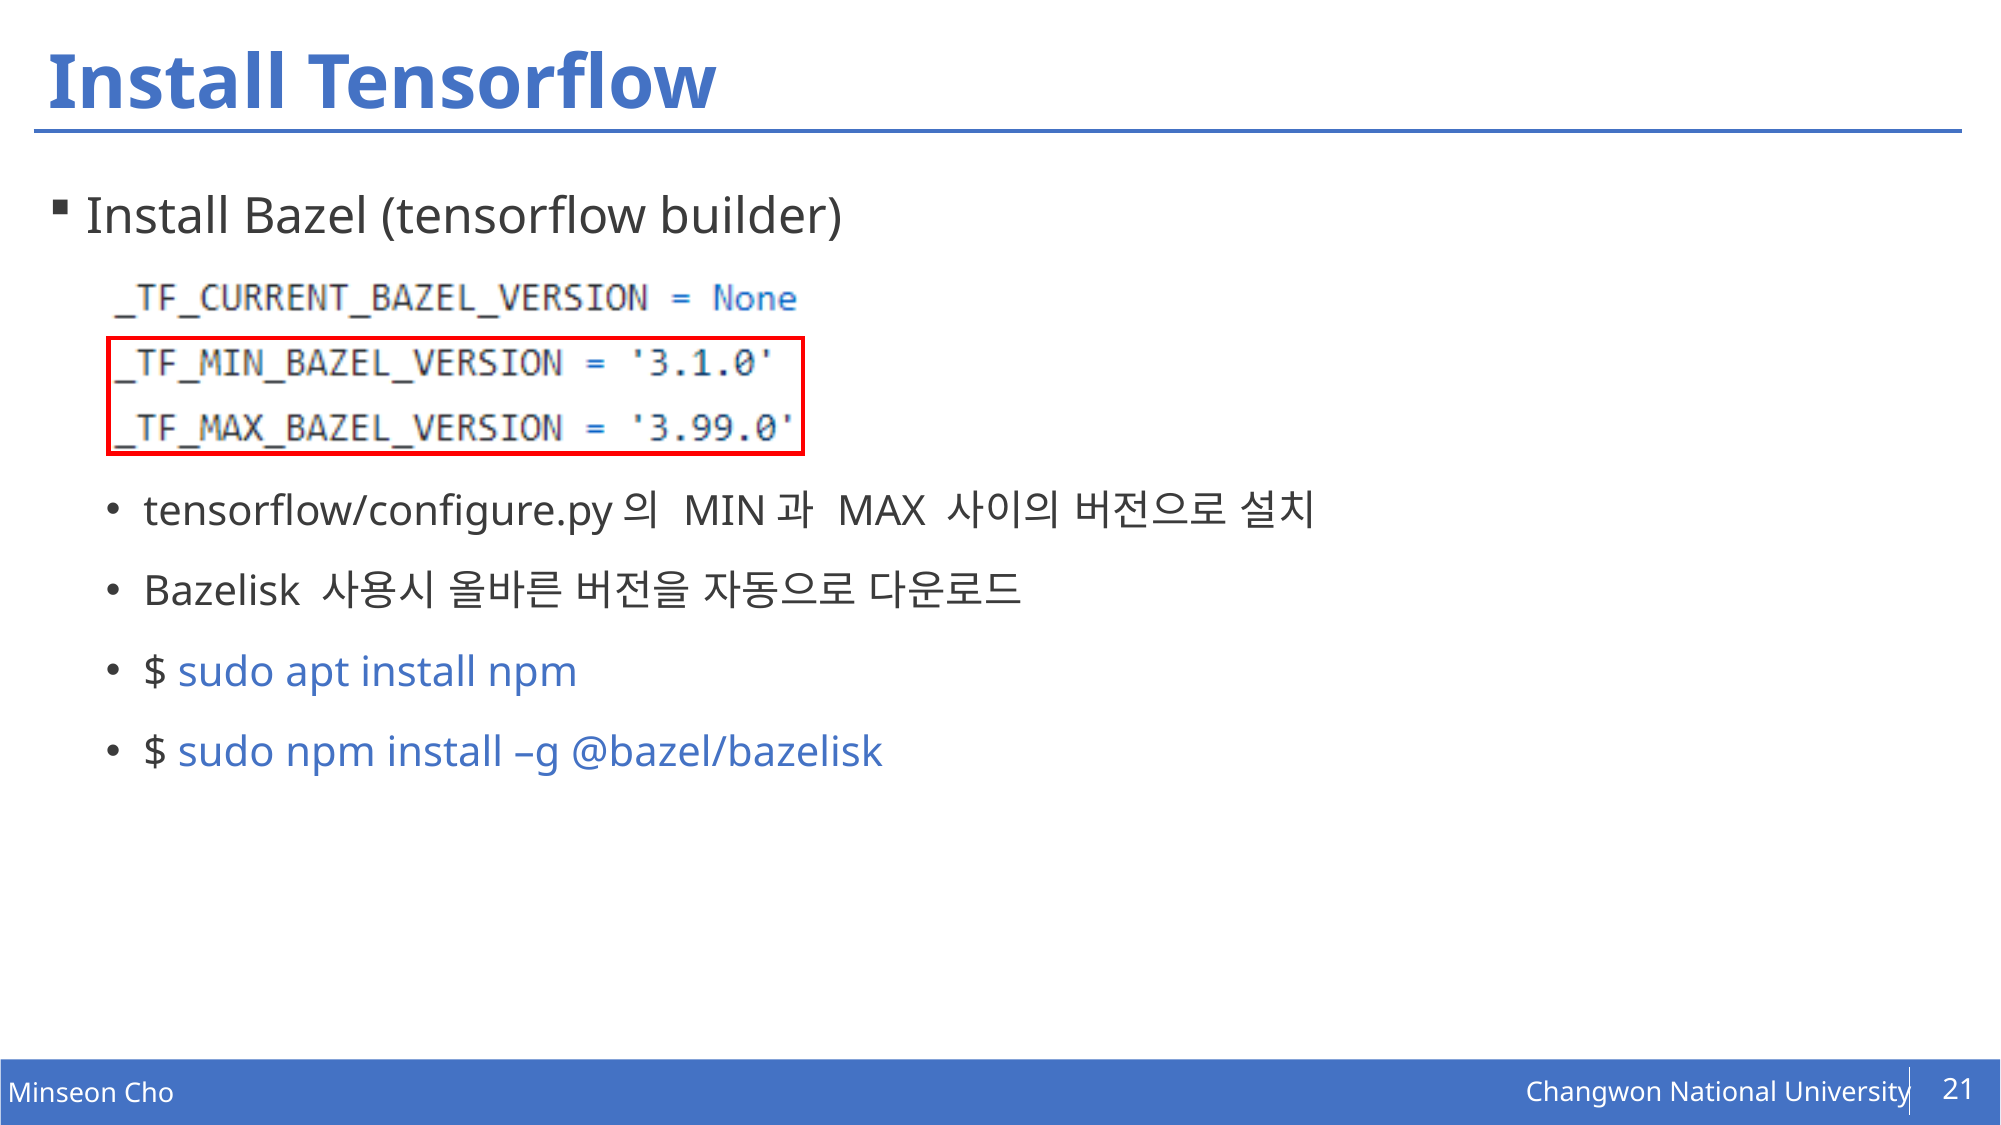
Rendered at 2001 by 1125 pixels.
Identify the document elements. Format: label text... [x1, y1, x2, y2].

list Install Bazel (tensorflow builder) tensorflow/configure.py의 MIN과 MAX 사이의 버전으로 설치 Bazelisk 사용시 올바른 버전을 자동으로 다운로드 $ sudo apt install npm $ sudo npm install –g @bazel/bazelisk [33, 152, 1963, 997]
picture [87, 259, 864, 470]
slide_number 21 [1922, 1060, 1996, 1121]
title Install Tensorflow [33, 27, 1963, 143]
